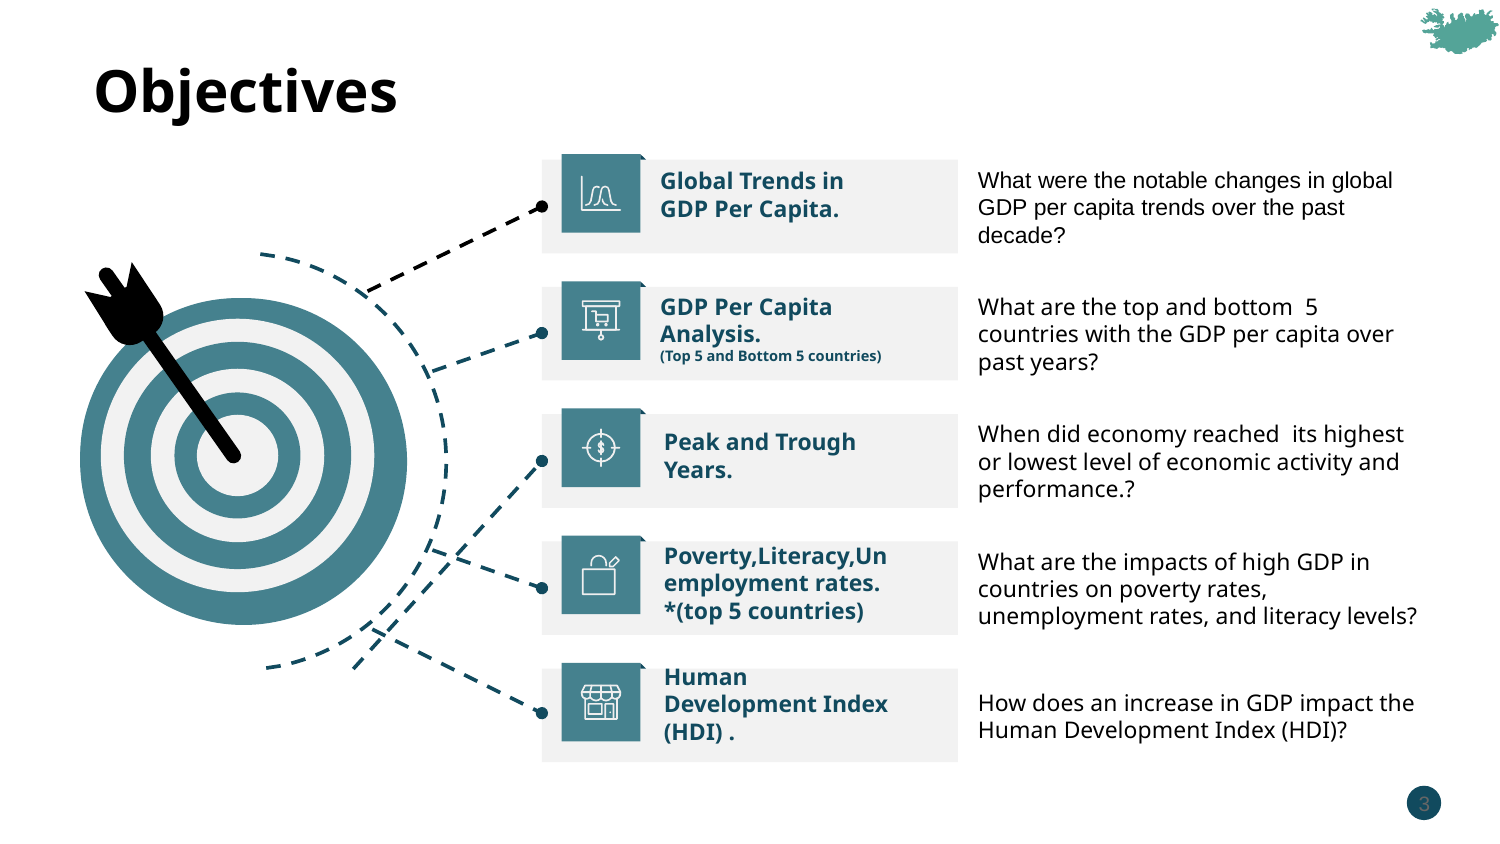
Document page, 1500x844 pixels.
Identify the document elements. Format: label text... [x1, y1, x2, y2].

slide_number ‹#› [1406, 788, 1442, 818]
text_box [1420, 8, 1499, 55]
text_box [79, 153, 1421, 763]
text_box Objectives [0, 39, 493, 140]
